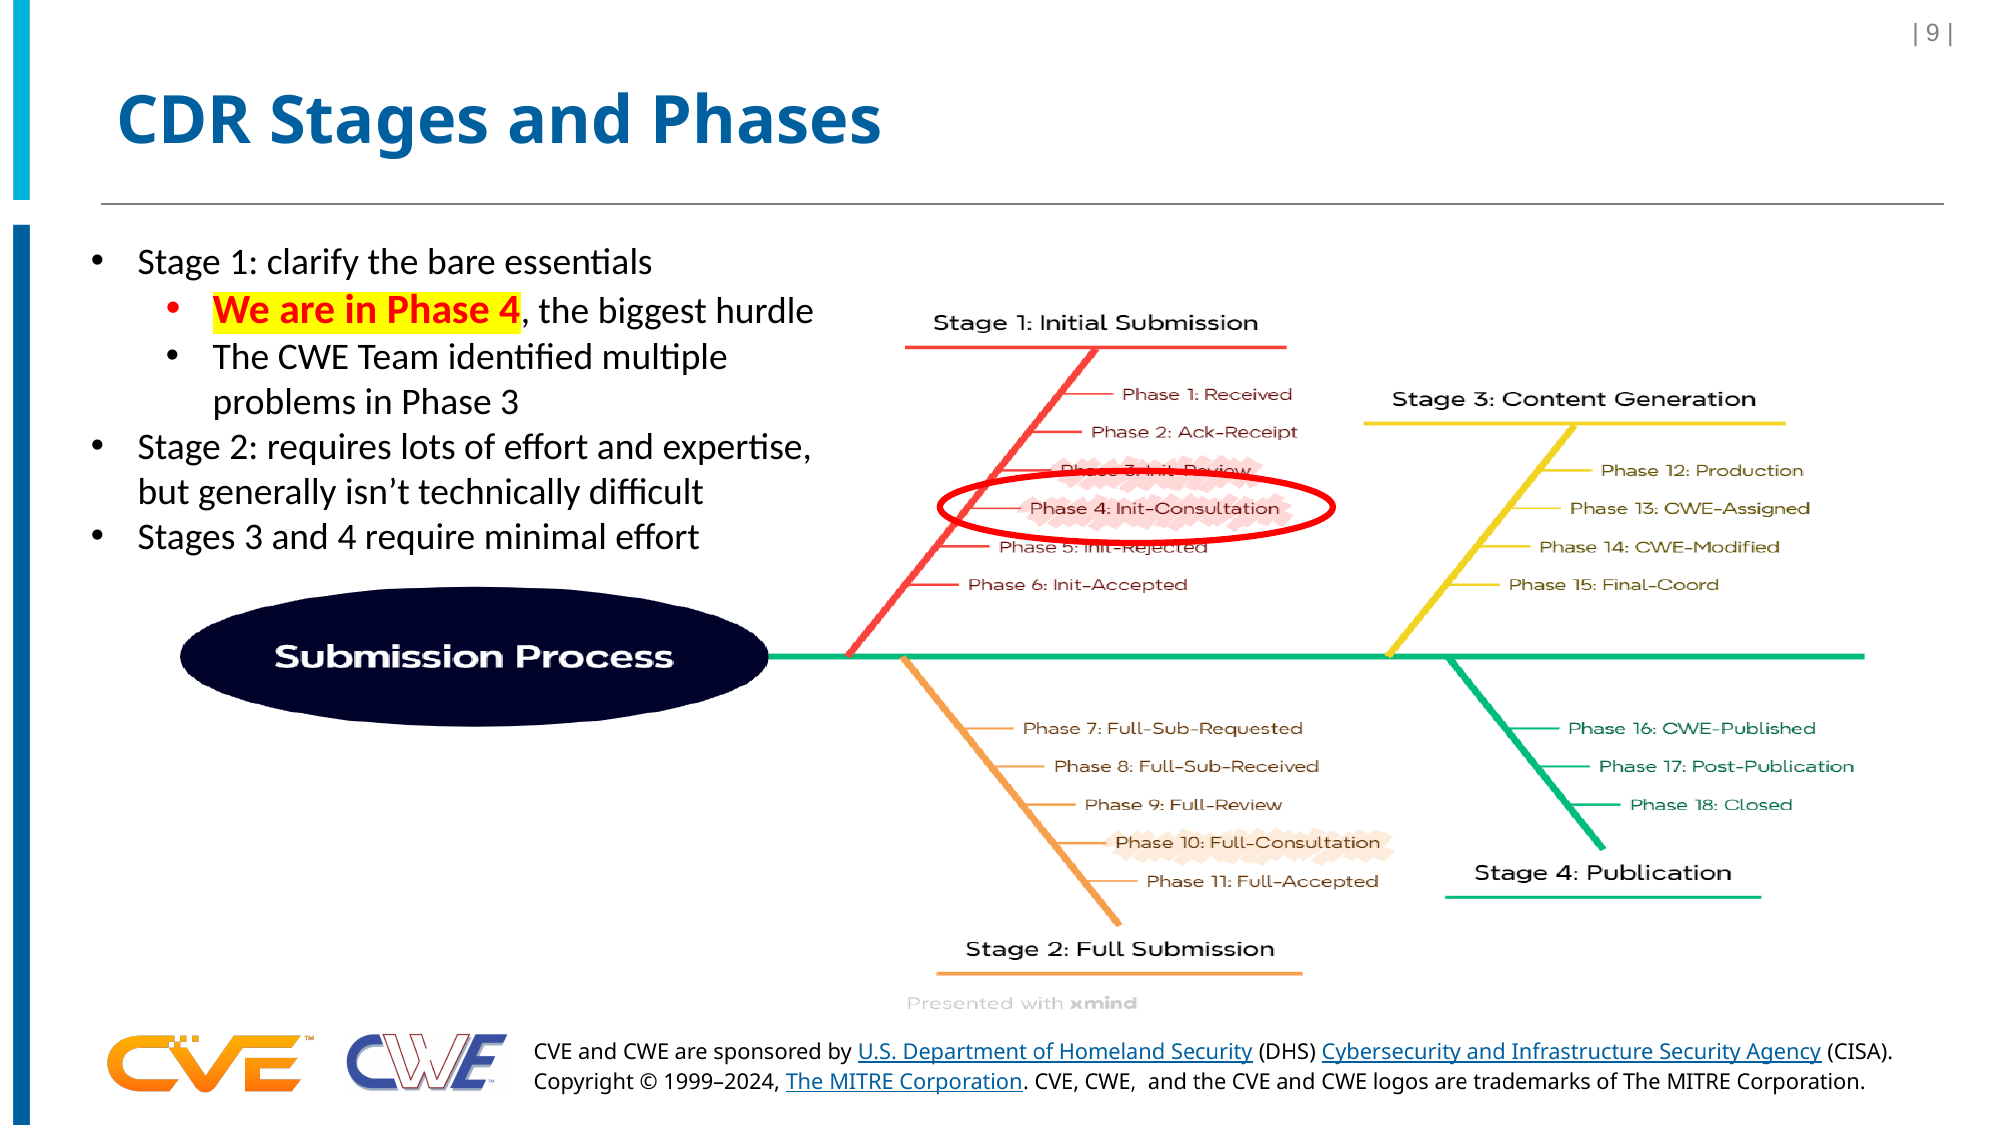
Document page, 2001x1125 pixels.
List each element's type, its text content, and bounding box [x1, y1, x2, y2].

slide_number | 9 | [1685, 9, 1976, 51]
picture [345, 1032, 509, 1092]
picture [90, 1022, 328, 1106]
title CDR Stages and Phases [101, 60, 1945, 184]
text_box Stage 1: clarify the bare essentials We are in Phase 4, the biggest hurdle The CWE Team identified multiple problems in Phase 3 Stage 2: requires lots of effort and expertise, but generally isn’t technically difficult Stages 3 and 4 require minimal effort [76, 229, 832, 609]
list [101, 243, 1945, 1032]
